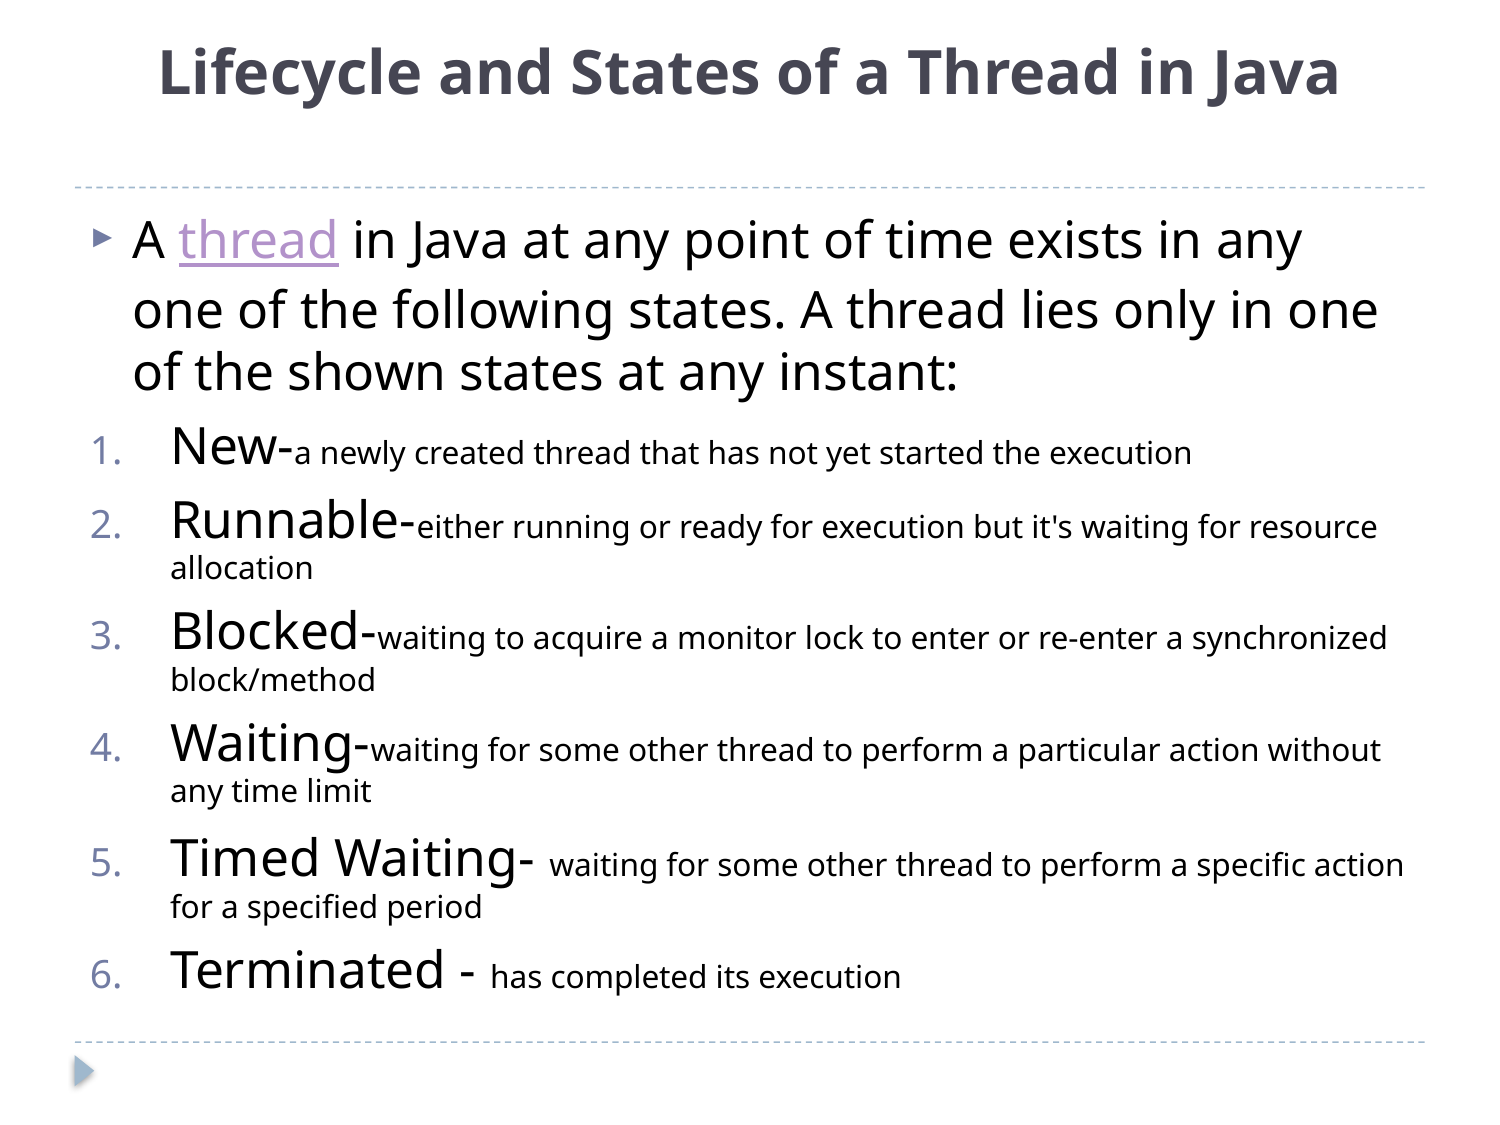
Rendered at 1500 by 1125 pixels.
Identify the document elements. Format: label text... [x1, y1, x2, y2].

list A thread in Java at any point of time exists in any one of the following states. A thread lies only in one of the shown states at any instant: New-a newly created thread that has not yet started the execution Runnable-either running or ready for execution but it's waiting for resource allocation Blocked-waiting to acquire a monitor lock to enter or re-enter a synchronized block/method Waiting-waiting for some other thread to perform a particular action without any time limit Timed Waiting- waiting for some other thread to perform a specific action for a specified period Terminated - has completed its execution [75, 200, 1425, 1010]
title Lifecycle and States of a Thread in Java [75, 24, 1425, 188]
